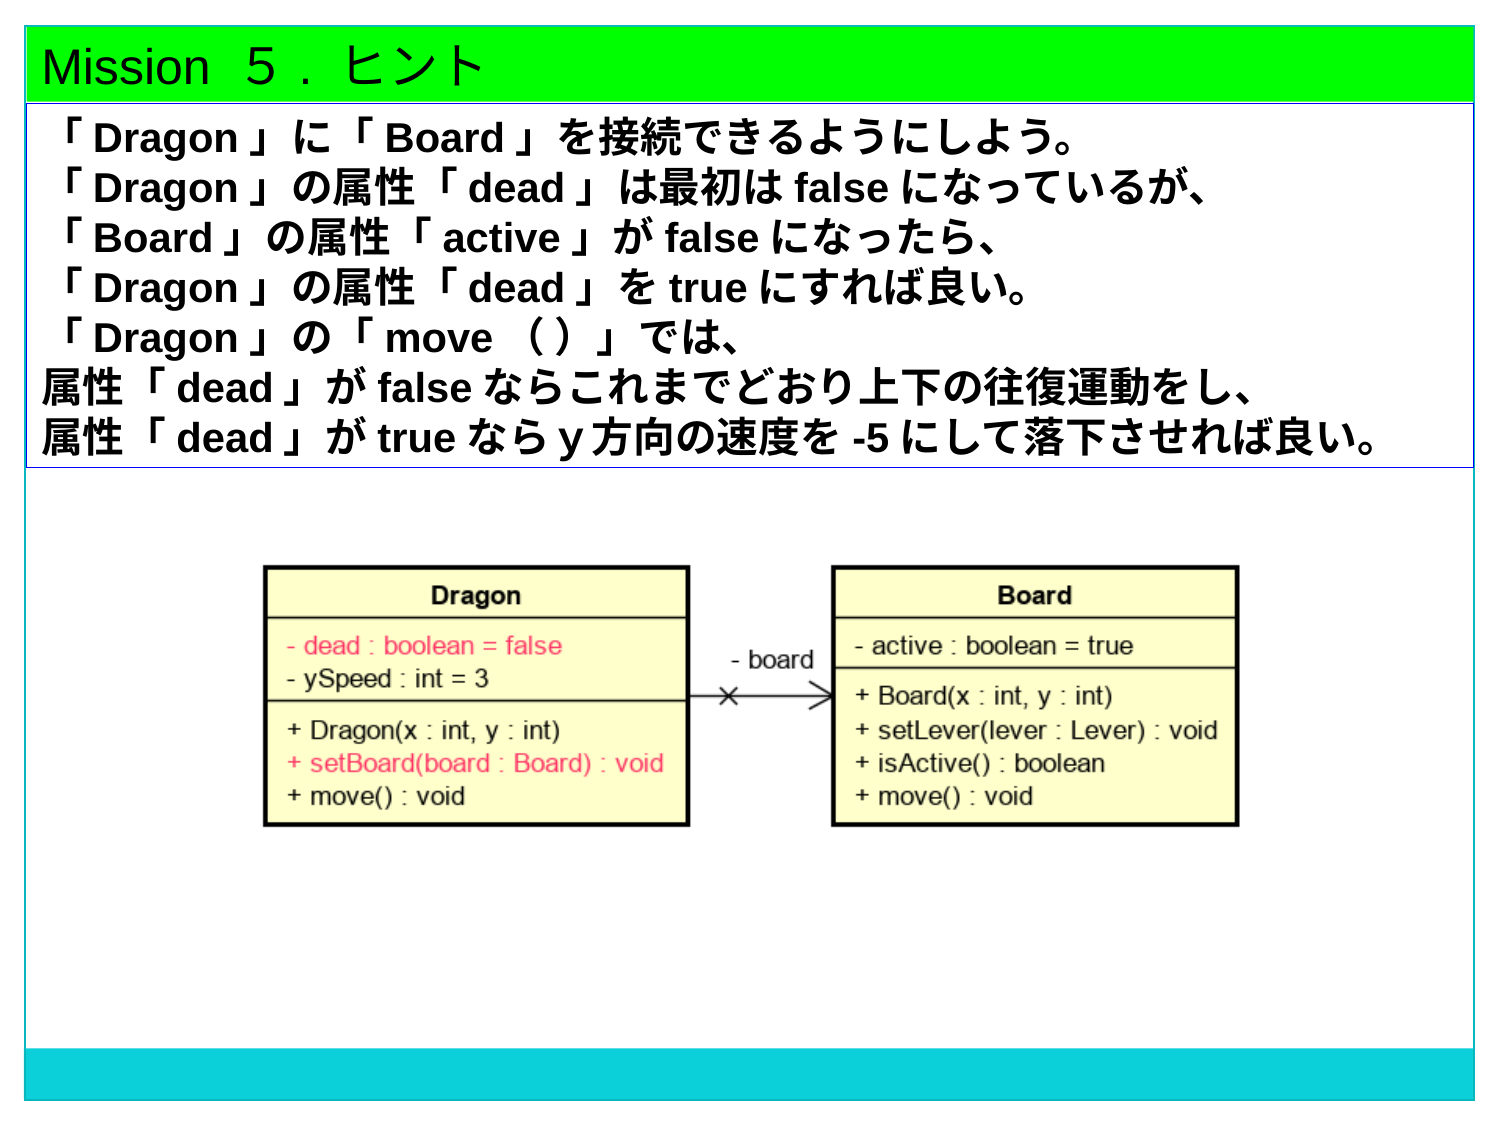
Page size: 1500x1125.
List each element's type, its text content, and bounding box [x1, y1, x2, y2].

text_box 「Dragon」に「Board」を接続できるようにしよう。 「Dragon」の属性「dead」は最初はfalseになっているが、 「Board」の属性「active」がfalseになったら、 「Dragon」の属性「dead」をtrueにすれば良い。 「Dragon」の「move（ ）」では、 属性「dead」がfalseならこれまでどおり上下の往復運動をし、 属性「dead」がtrueならｙ方向の速度を-5にして落下させれば良い。 [26, 103, 1474, 468]
picture [243, 545, 1257, 847]
text_box Mission ５. ヒント [26, 26, 1474, 102]
